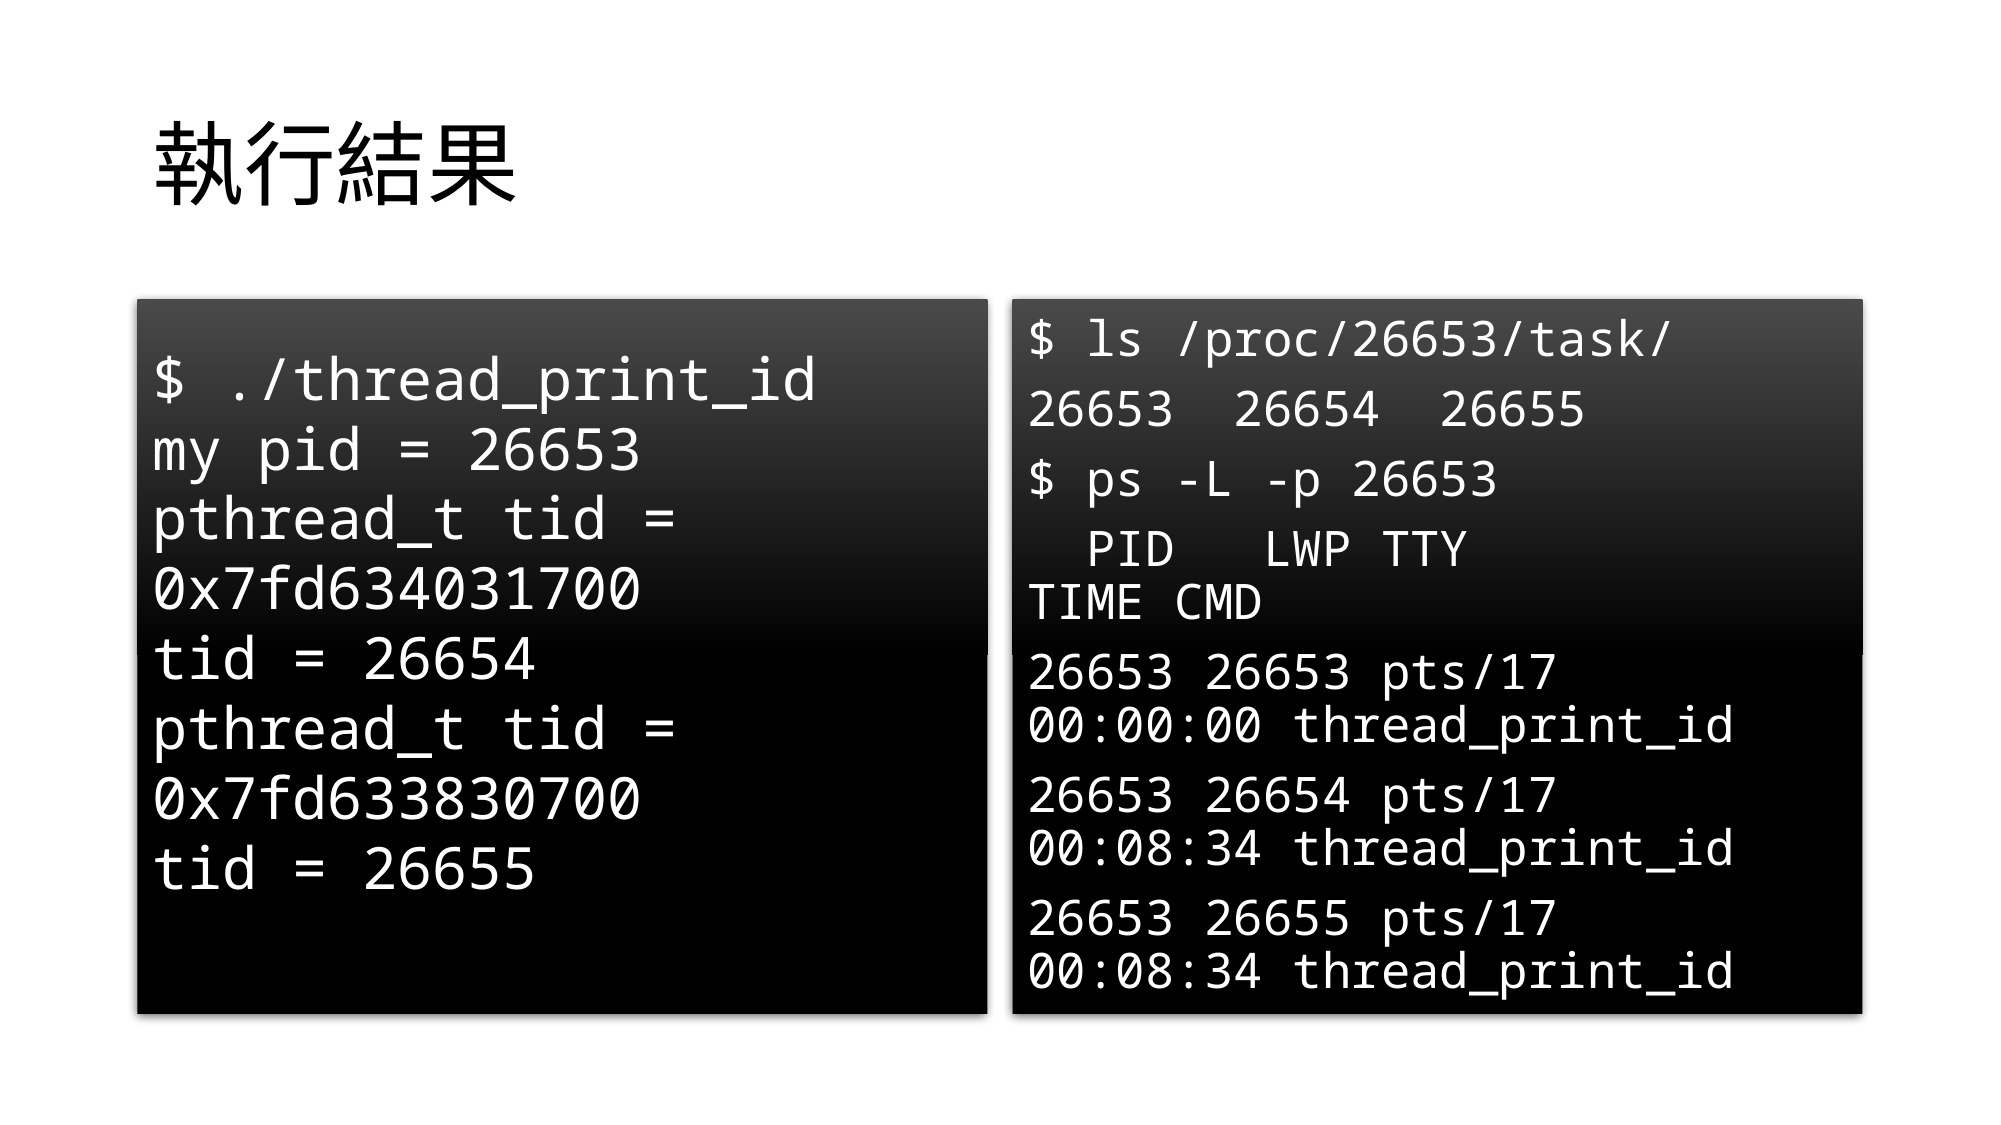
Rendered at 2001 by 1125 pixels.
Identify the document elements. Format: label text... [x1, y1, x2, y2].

list $ ls /proc/26653/task/ 26653 26654 26655 $ ps -L -p 26653 PID LWP TTY TIME CMD 26653 26653 pts/17 00:00:00 thread_print_id 26653 26654 pts/17 00:08:34 thread_print_id 26653 26655 pts/17 00:08:34 thread_print_id [1012, 299, 1863, 1014]
list $ ./thread_print_id my pid = 26653 pthread_t tid = 0x7fd634031700 tid = 26654 pthread_t tid = 0x7fd633830700 tid = 26655 [137, 299, 988, 1014]
title 執行結果 [137, 59, 1863, 278]
